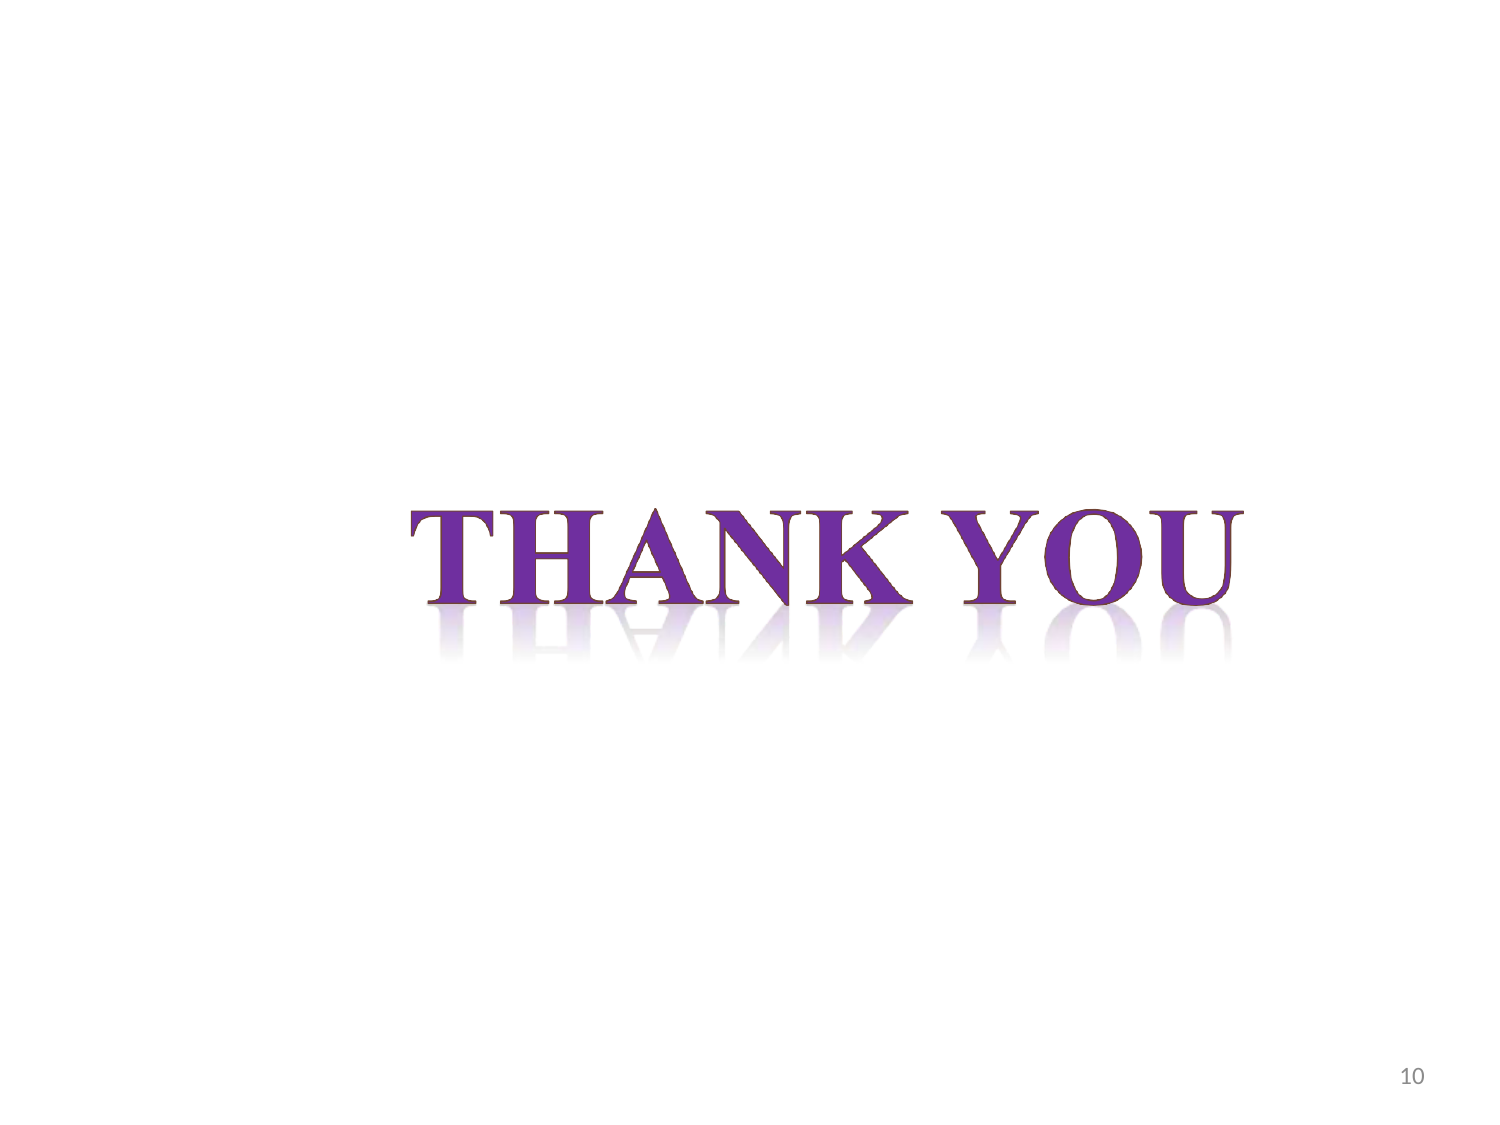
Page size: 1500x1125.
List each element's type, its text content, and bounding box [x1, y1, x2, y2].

slide_number <number> [1074, 746, 1425, 1125]
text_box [410, 508, 1245, 664]
